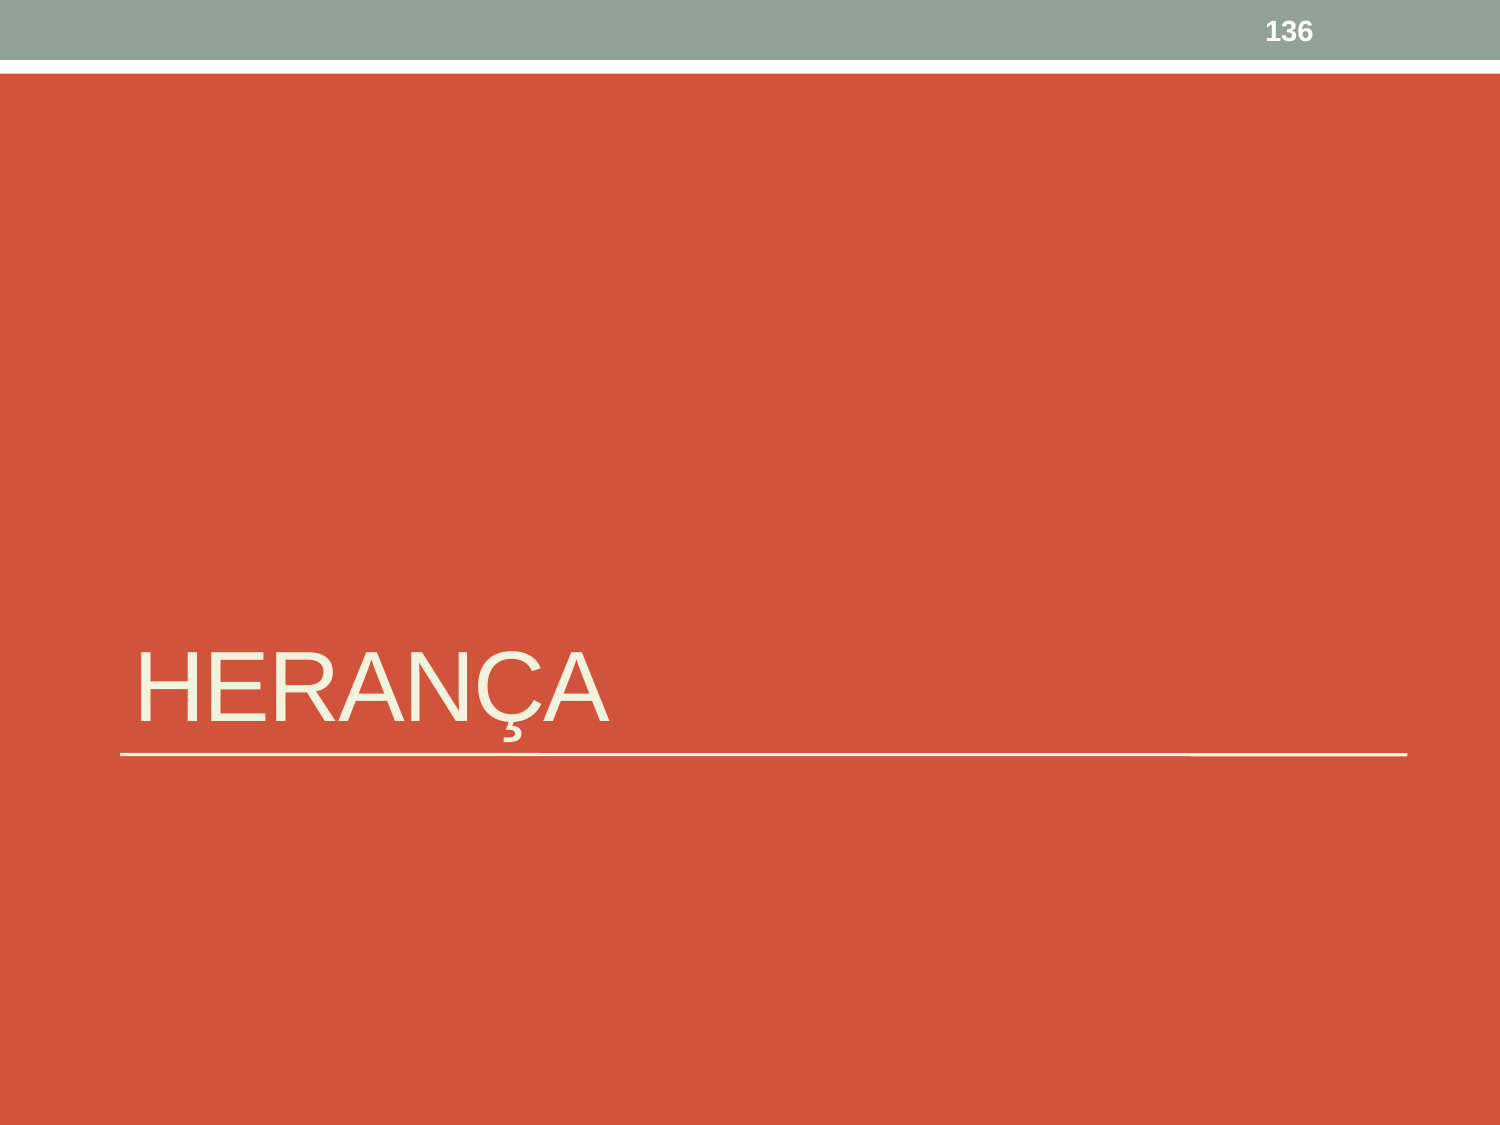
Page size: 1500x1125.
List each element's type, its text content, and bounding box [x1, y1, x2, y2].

slide_number 136 [1250, 3, 1425, 57]
title herança [118, 387, 1394, 749]
